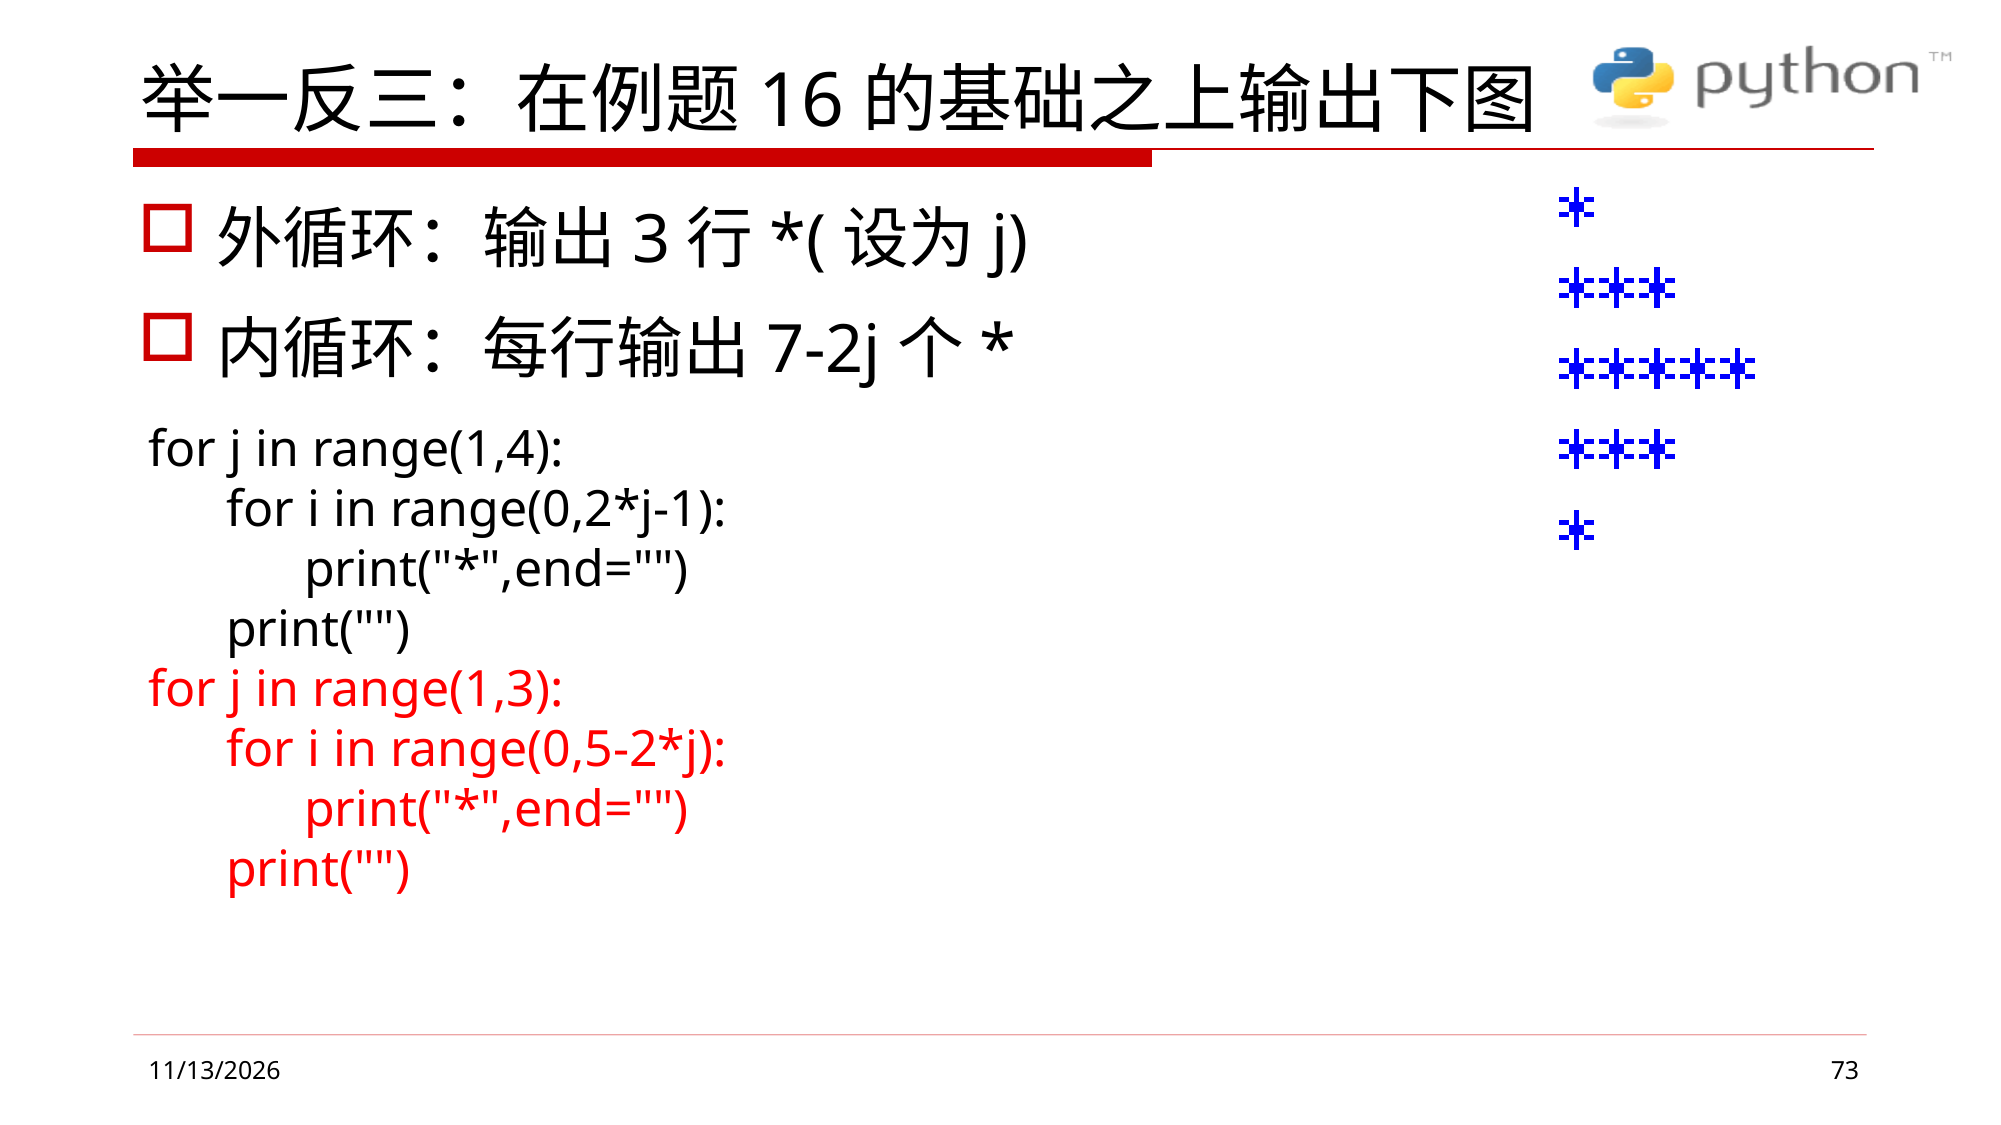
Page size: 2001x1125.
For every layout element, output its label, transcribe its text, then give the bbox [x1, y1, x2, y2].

picture [1560, 30, 2000, 142]
text_box for j in range(1,4): for i in range(0,2*j-1): print("*",end="") print("") for j in range(1,3): for i in range(0,5-2*j): print("*",end="") print("") [133, 409, 1168, 964]
slide_number 73 [1440, 1046, 1875, 1091]
list 外循环：输出3行*(设为j) 内循环：每行输出7-2j个* [123, 172, 1874, 1029]
picture [1554, 172, 1761, 571]
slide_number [133, 1046, 567, 1103]
title 举一反三：在例题16的基础之上输出下图 [125, 31, 1876, 149]
